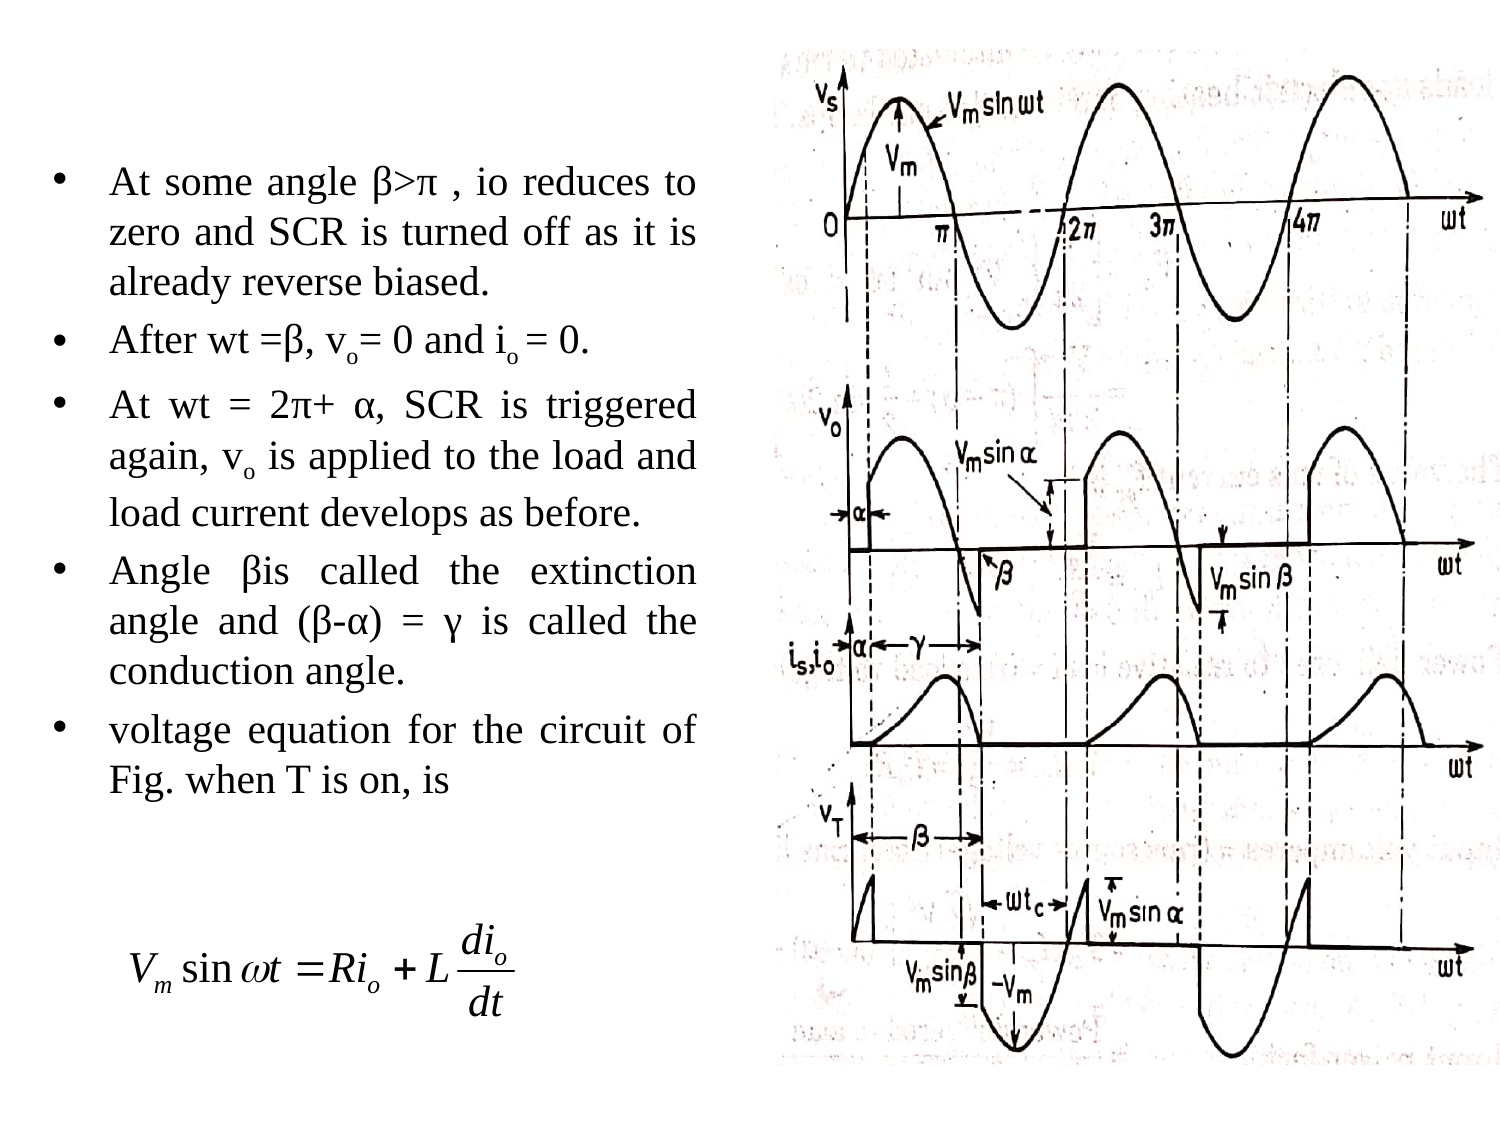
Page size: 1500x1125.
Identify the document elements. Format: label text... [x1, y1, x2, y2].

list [774, 49, 1500, 1065]
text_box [124, 912, 526, 1027]
text_box At some angle β>π , io reduces to zero and SCR is turned off as it is already reverse biased. After wt =β, vo= 0 and io = 0. At wt = 2π+ α, SCR is triggered again, vo is applied to the load and load current develops as before. Angle βis called the extinction angle and (β-α) = γ is called the conduction angle. voltage equation for the circuit of Fig. when T is on, is [37, 87, 713, 830]
